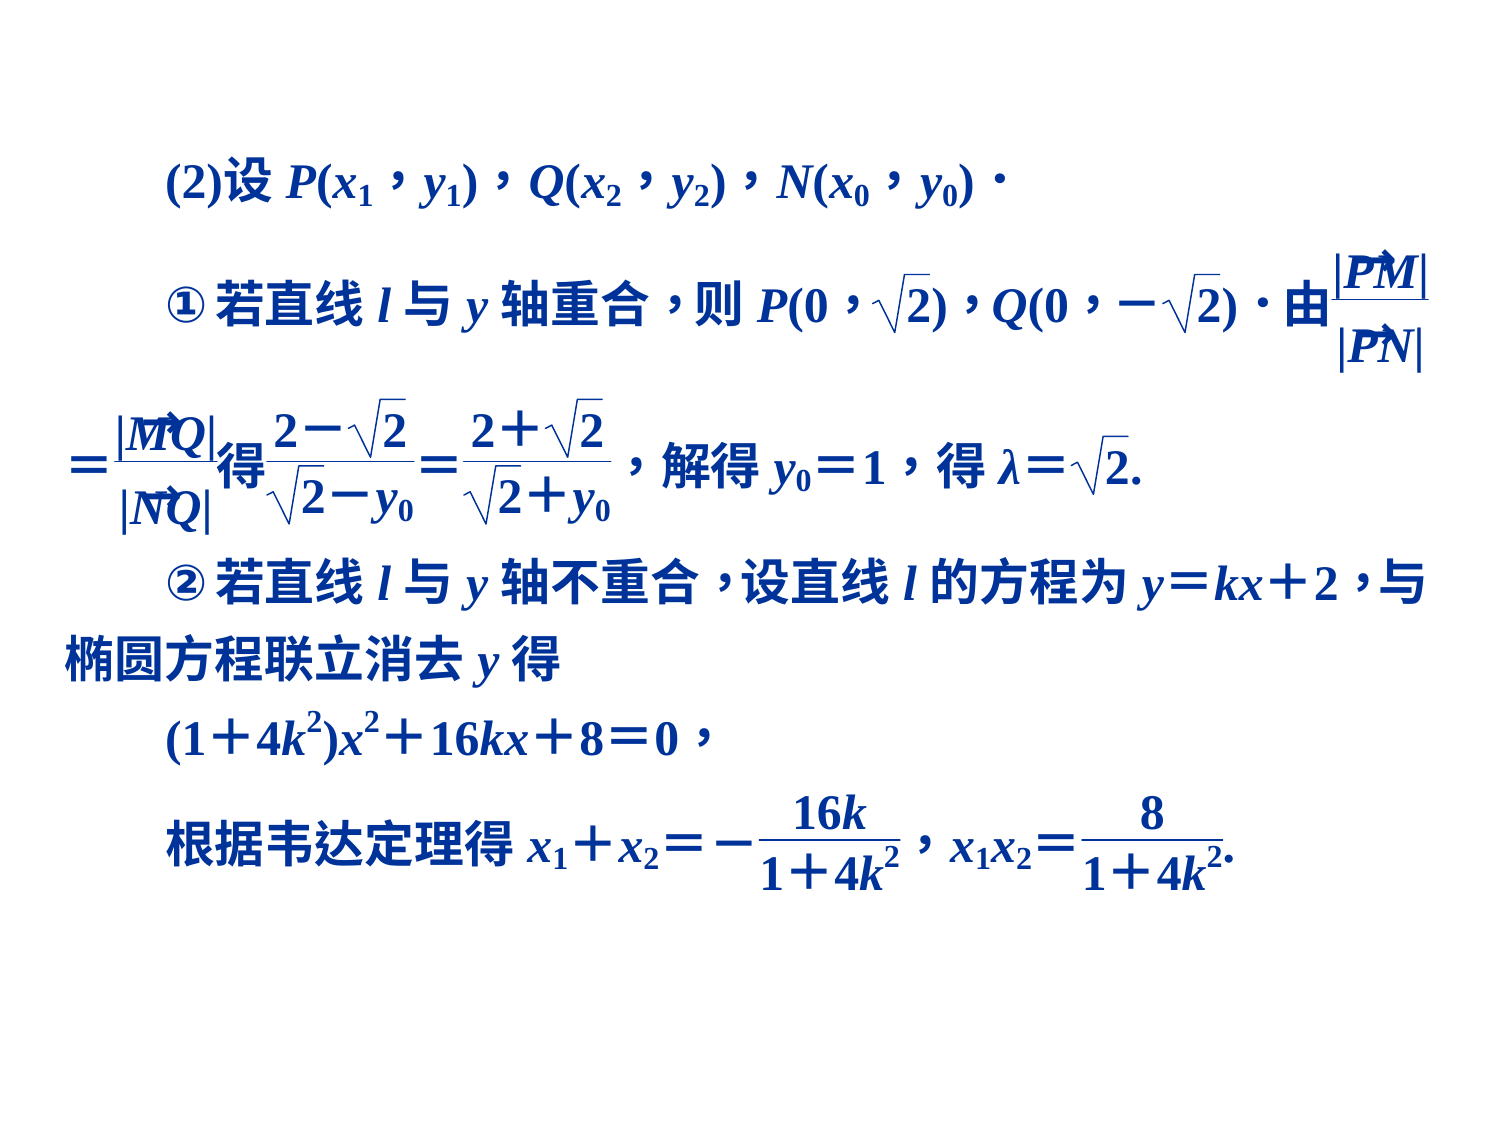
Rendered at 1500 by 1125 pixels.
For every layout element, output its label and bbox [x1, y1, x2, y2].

text_box [64, 148, 1430, 1092]
